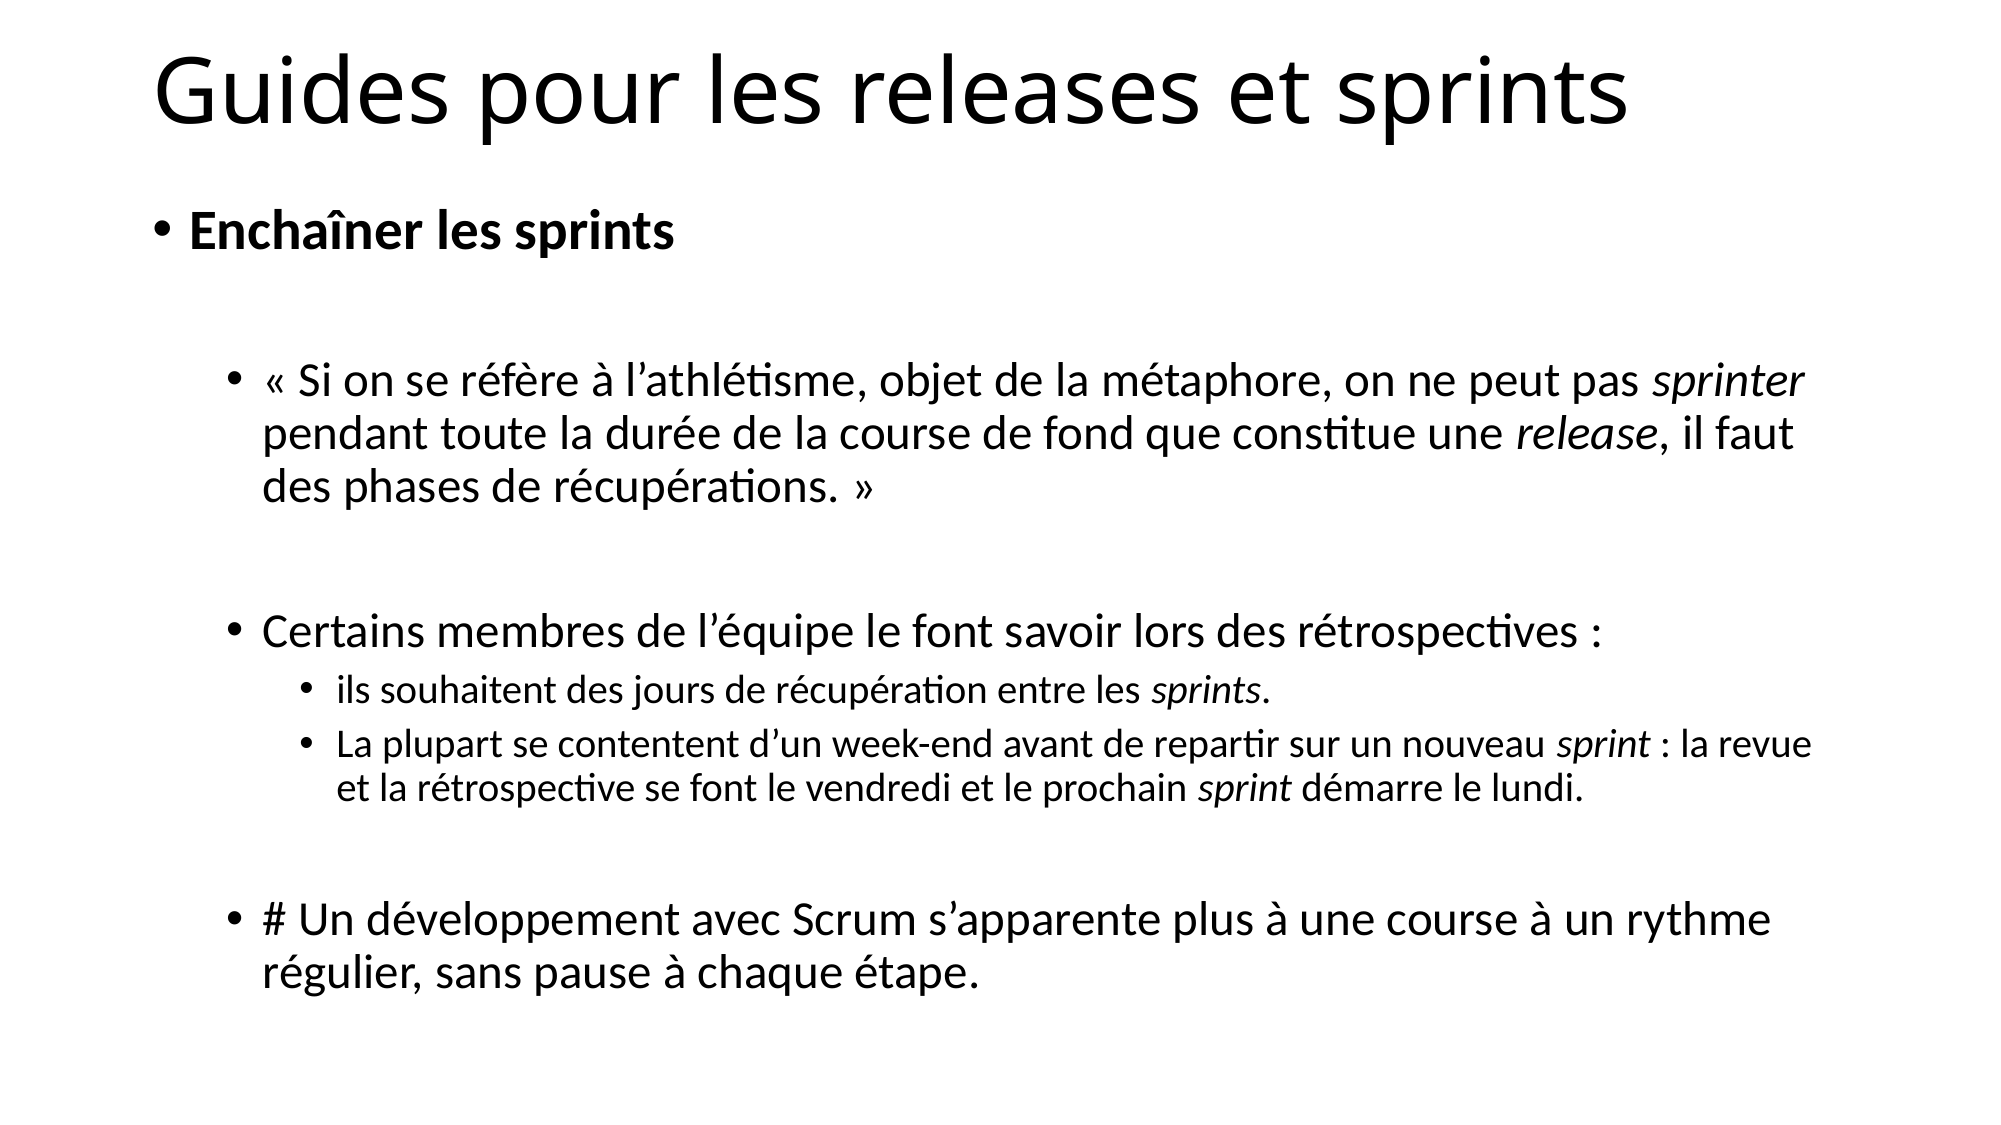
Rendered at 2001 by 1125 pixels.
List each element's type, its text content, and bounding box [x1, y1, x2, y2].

title Guides pour les releases et sprints [137, 27, 1863, 161]
list Enchaîner les sprints « Si on se réfère à l’athlétisme, objet de la métaphore, on ne peut pas sprinter pendant toute la durée de la course de fond que constitue une release, il faut des phases de récupérations. » Certains membres de l’équipe le font savoir lors des rétrospectives : ils souhaitent des jours de récupération entre les sprints. La plupart se contentent d’un week-end avant de repartir sur un nouveau sprint : la revue et la rétrospective se font le vendredi et le prochain sprint démarre le lundi. # Un développement avec Scrum s’apparente plus à une course à un rythme régulier, sans pause à chaque étape. [137, 192, 1863, 1014]
